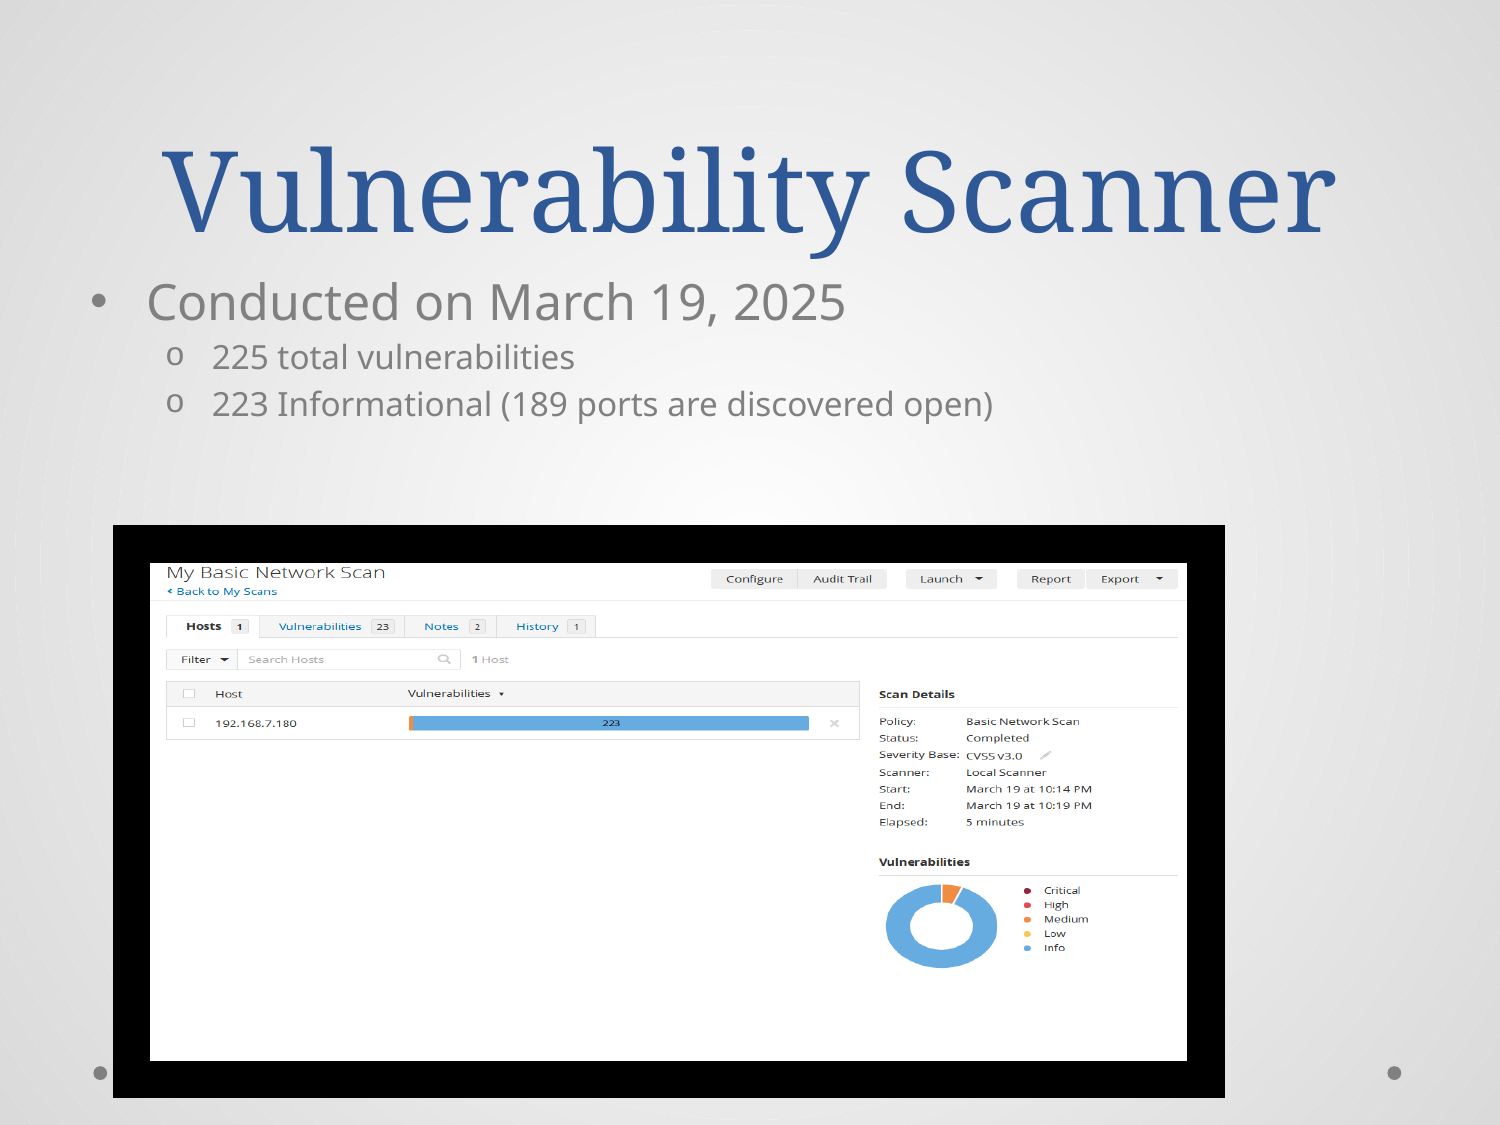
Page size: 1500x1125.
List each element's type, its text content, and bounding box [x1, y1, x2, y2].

list Conducted on March 19, 2025 225 total vulnerabilities 223 Informational (189 ports are discovered open) [75, 262, 1425, 1005]
picture [149, 562, 1188, 1061]
title Vulnerability Scanner [75, 0, 1425, 262]
